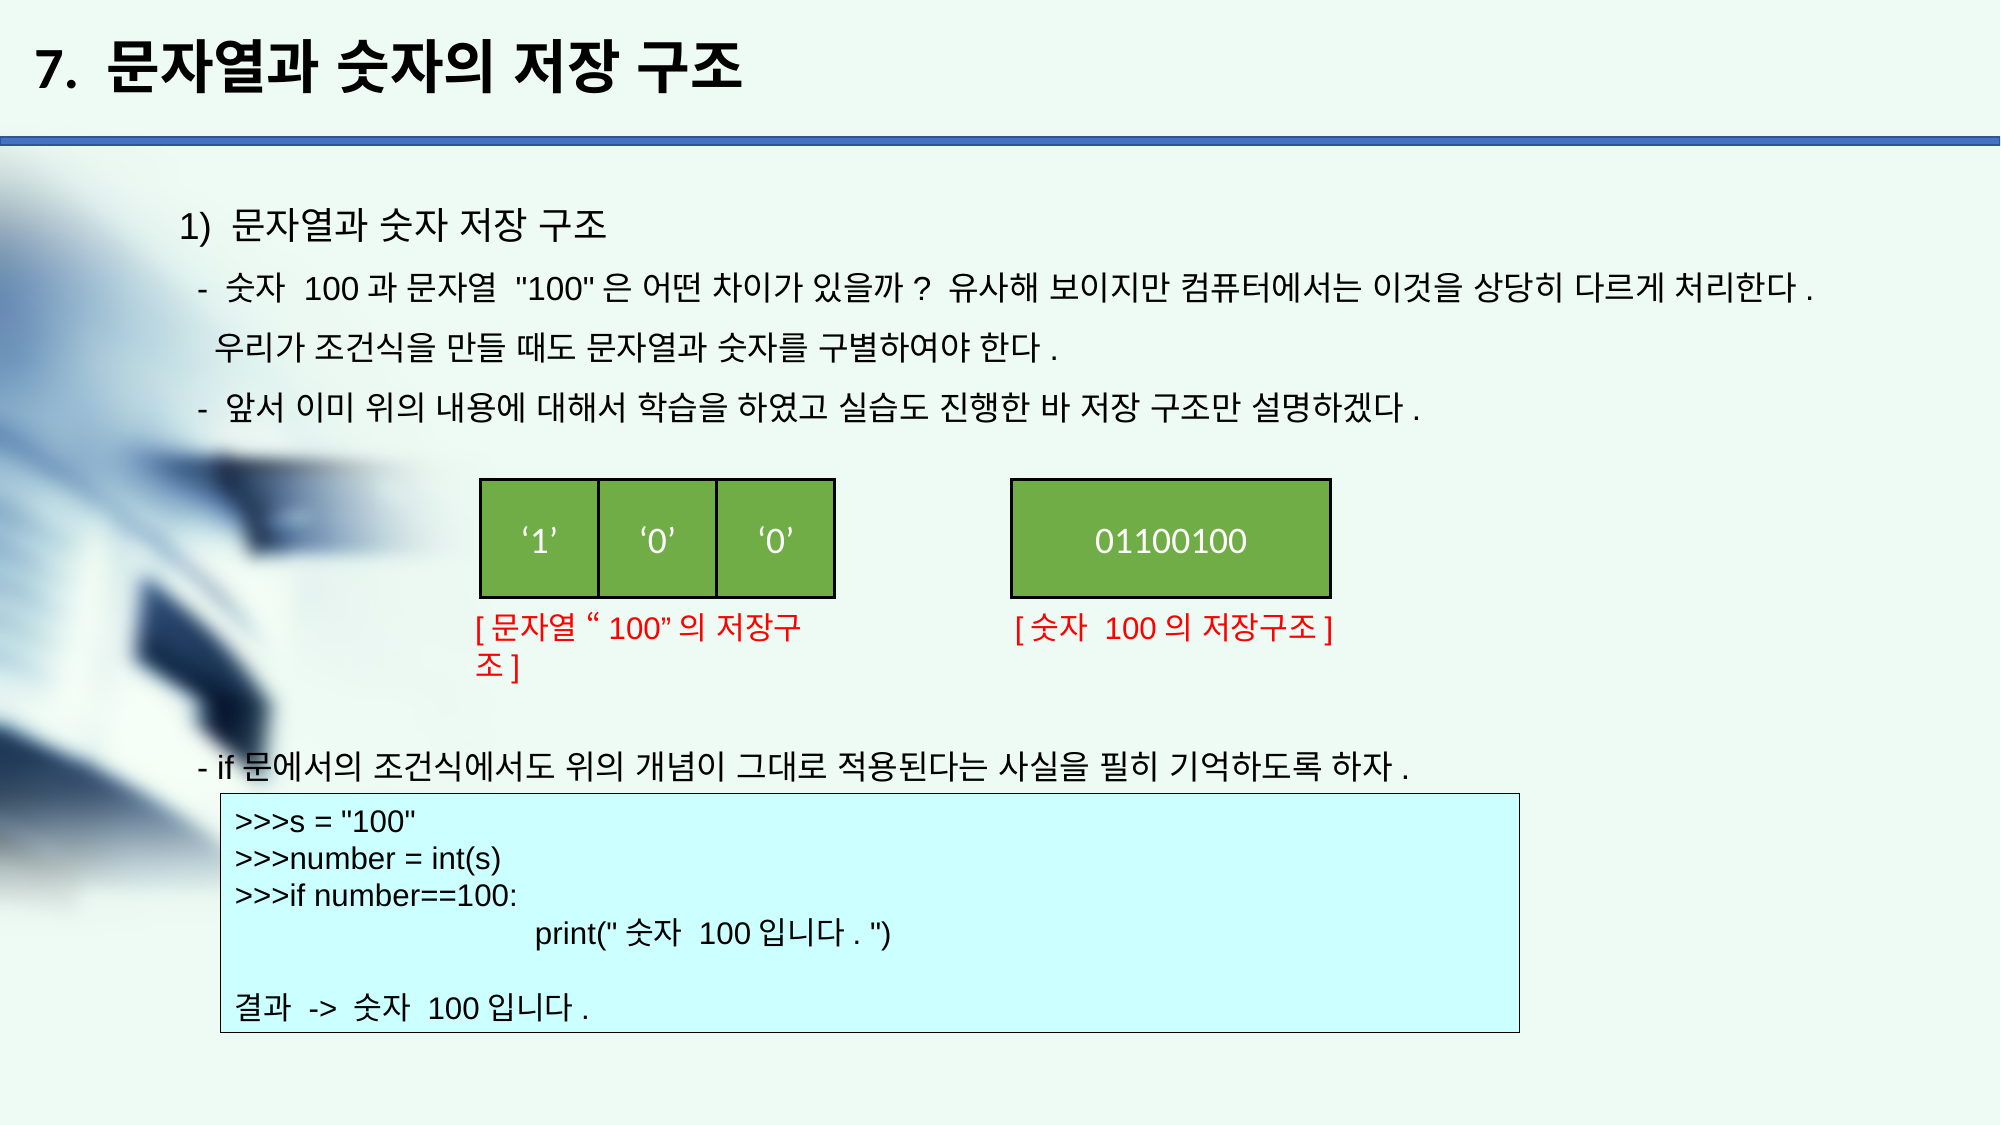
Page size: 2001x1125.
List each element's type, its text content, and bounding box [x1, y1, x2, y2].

picture [0, 146, 2000, 1125]
text_box 01100100 [1011, 479, 1332, 599]
picture [0, 0, 2000, 136]
title 7. 문자열과 숫자의 저장 구조 [19, 14, 1745, 126]
text_box ‘0’ [715, 479, 836, 599]
text_box ‘0’ [597, 479, 715, 599]
text_box ‘1’ [479, 479, 597, 599]
text_box [숫자 100의 저장구조] [999, 601, 1390, 654]
text_box >>>s = "100" >>>number = int(s) >>>if number==100: print("숫자 100입니다. ") 결과 -> 숫자 100입니다. [220, 793, 1520, 1033]
text_box [문자열 “100”의 저장구조] [460, 601, 851, 692]
text_box 1) 문자열과 숫자 저장 구조 - 숫자 100과 문자열 "100"은 어떤 차이가 있을까? 유사해 보이지만 컴퓨터에서는 이것을 상당히 다르게 처리한다. 우리가 조건식을 만들 때도 문자열과 숫자를 구별하여야 한다. - 앞서 이미 위의 내용에 대해서 학습을 하였고 실습도 진행한 바 저장 구조만 설명하겠다. - if문에서의 조건식에서도 위의 개념이 그대로 적용된다는 사실을 필히 기억하도록 하자. [163, 172, 1922, 794]
